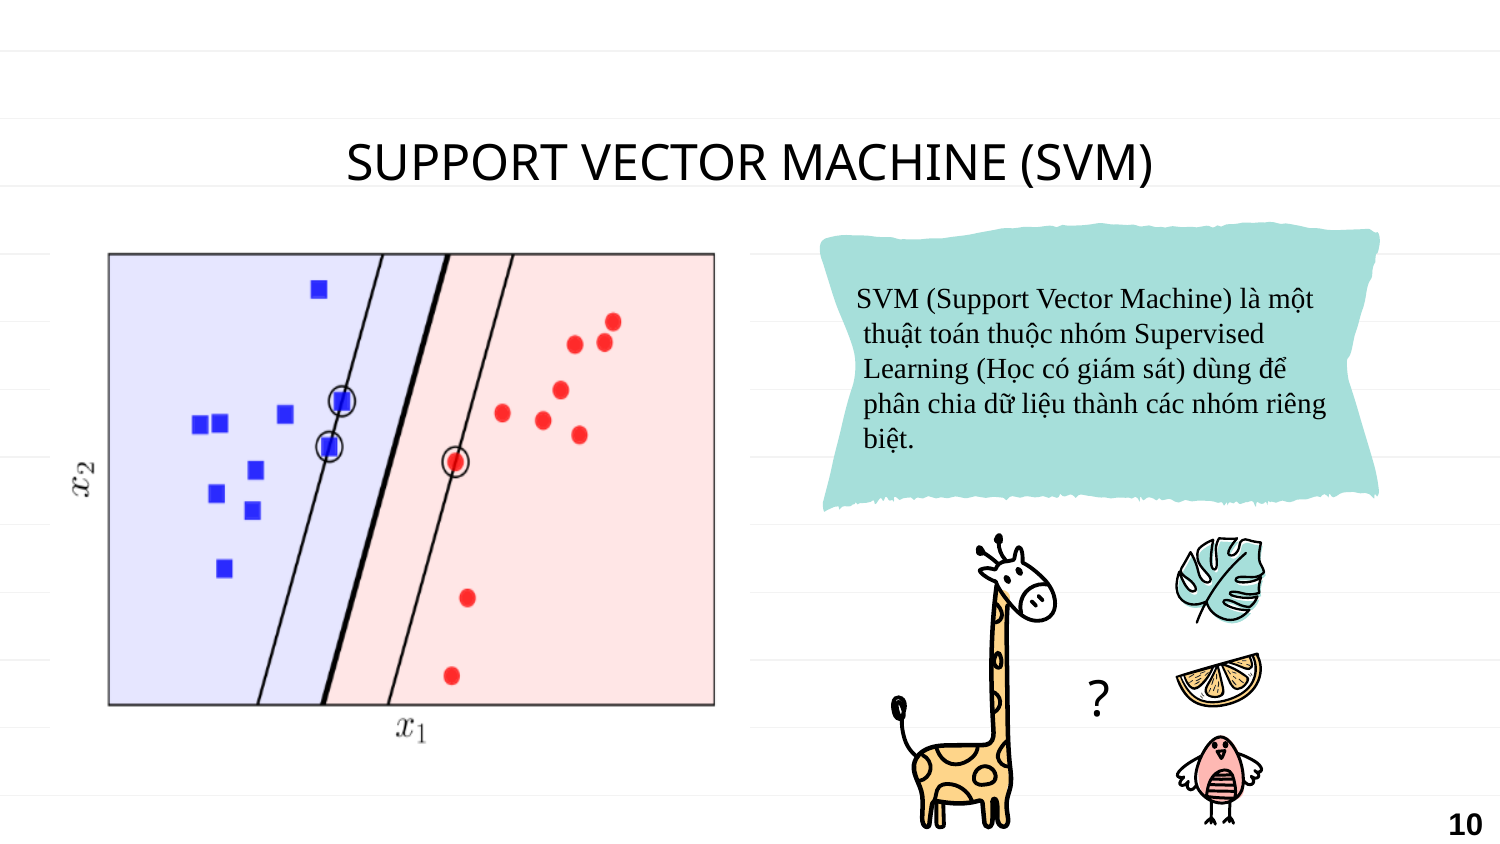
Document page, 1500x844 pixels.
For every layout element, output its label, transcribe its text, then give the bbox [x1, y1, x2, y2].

text_box ? [1069, 621, 1131, 742]
text_box SVM (Support Vector Machine) là một thuật toán thuộc nhóm Supervised Learning (Học có giám sát) dùng để phân chia dữ liệu thành các nhóm riêng biệt. [819, 221, 1380, 512]
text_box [1175, 735, 1264, 826]
title SUPPORT VECTOR MACHINE (SVM) [329, 84, 1171, 205]
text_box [890, 533, 1058, 830]
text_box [1175, 652, 1264, 708]
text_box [1172, 536, 1266, 624]
picture [49, 223, 751, 754]
text_box 10 [1433, 796, 1499, 844]
